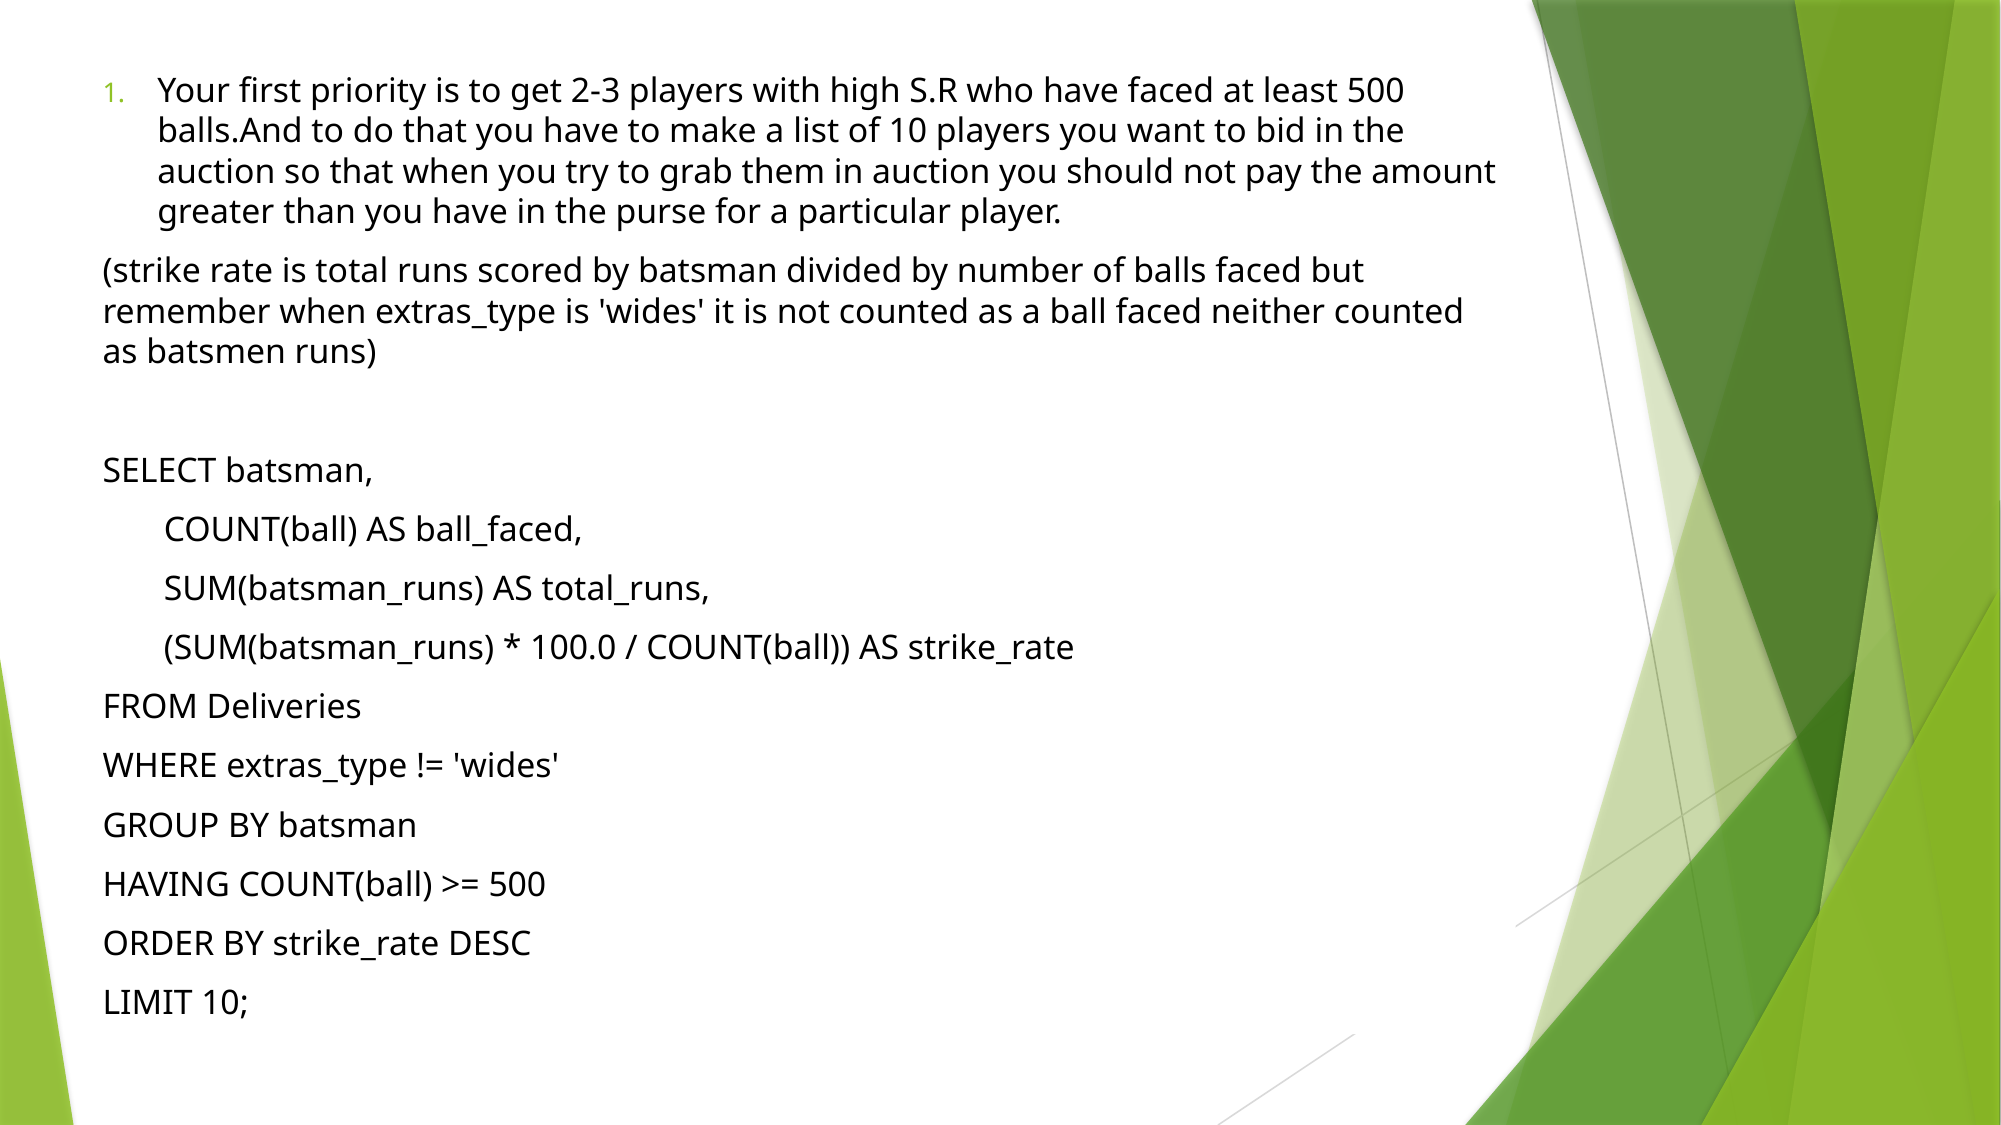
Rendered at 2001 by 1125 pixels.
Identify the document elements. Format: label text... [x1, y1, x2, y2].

list Your first priority is to get 2-3 players with high S.R who have faced at least 500 balls.And to do that you have to make a list of 10 players you want to bid in the auction so that when you try to grab them in auction you should not pay the amount greater than you have in the purse for a particular player. (strike rate is total runs scored by batsman divided by number of balls faced but remember when extras_type is 'wides' it is not counted as a ball faced neither counted as batsmen runs) SELECT batsman, COUNT(ball) AS ball_faced, SUM(batsman_runs) AS total_runs, (SUM(batsman_runs) * 100.0 / COUNT(ball)) AS strike_rate FROM Deliveries WHERE extras_type != 'wides' GROUP BY batsman HAVING COUNT(ball) >= 500 ORDER BY strike_rate DESC LIMIT 10; [86, 60, 1517, 1036]
title [1517, 763, 1792, 832]
